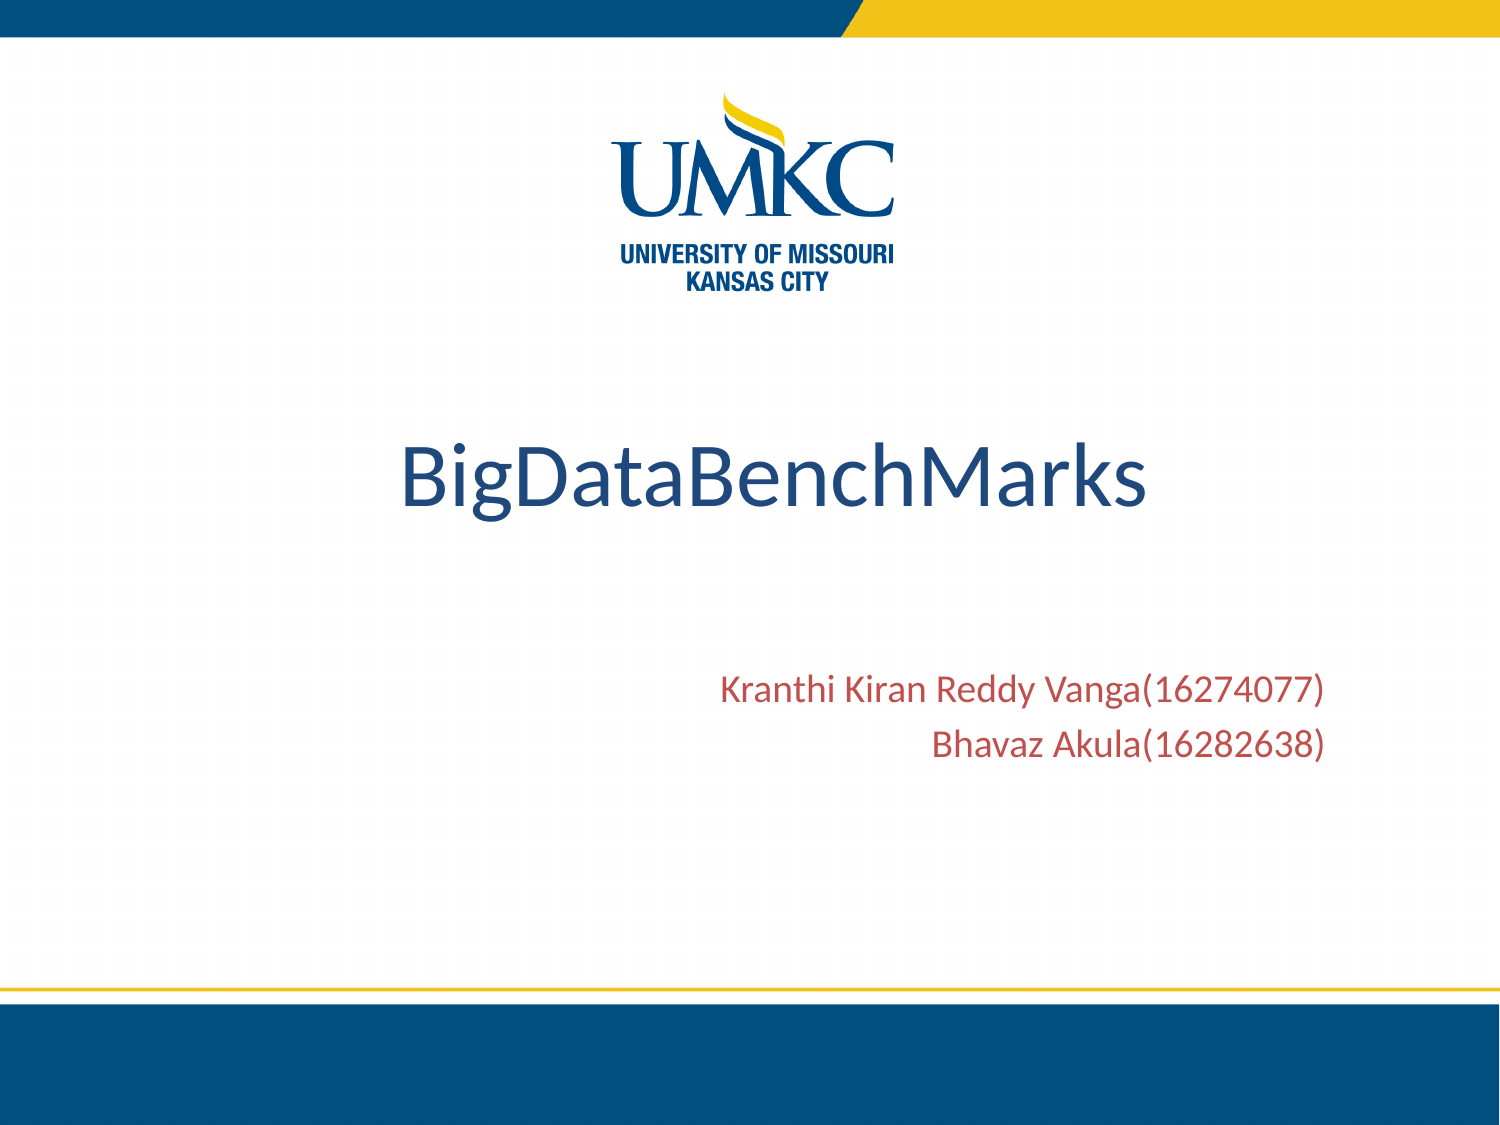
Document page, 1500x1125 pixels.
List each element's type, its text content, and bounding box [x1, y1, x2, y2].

picture [0, 0, 1500, 1125]
subtitle Kranthi Kiran Reddy Vanga(16274077) Bhavaz Akula(16282638) [206, 602, 1341, 891]
title BigDataBenchMarks [137, 404, 1413, 646]
